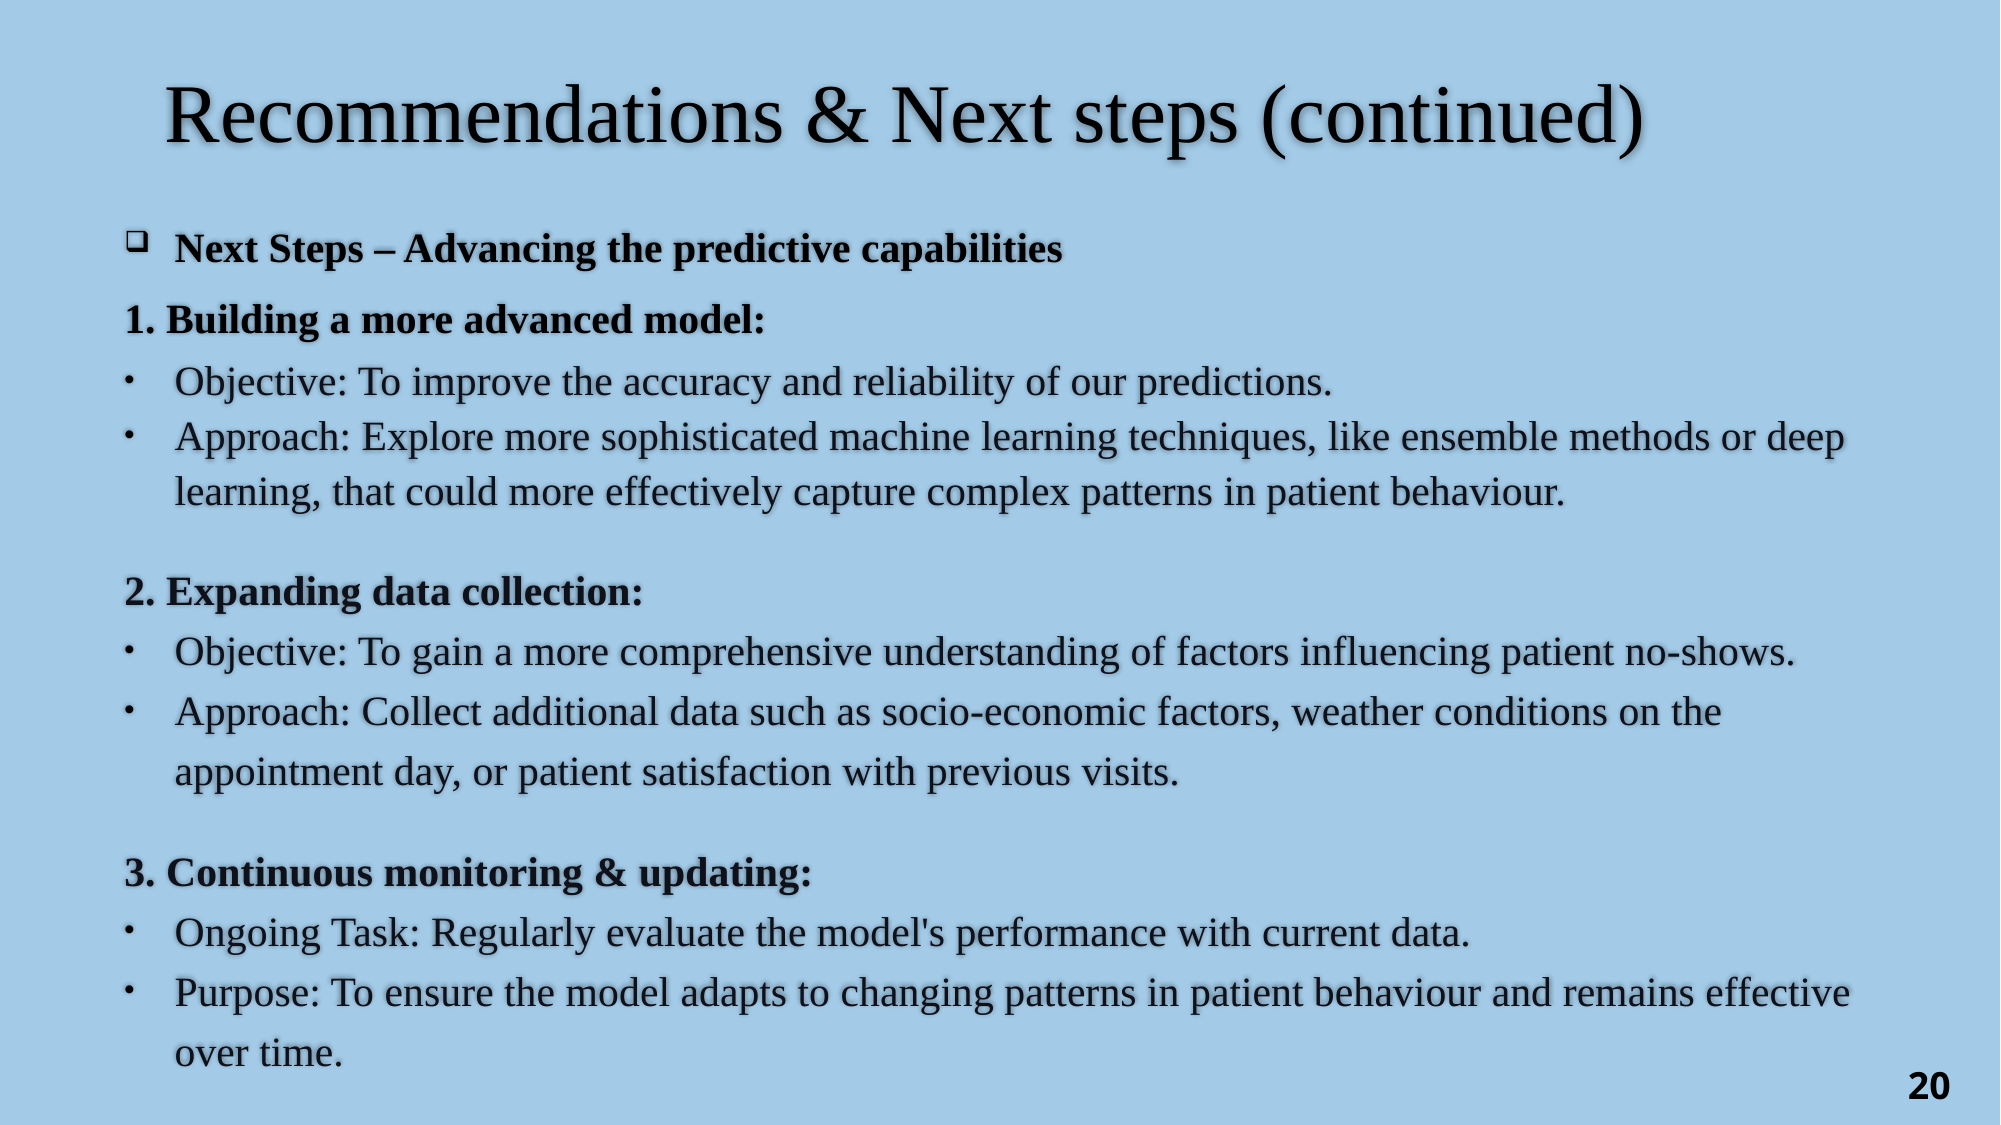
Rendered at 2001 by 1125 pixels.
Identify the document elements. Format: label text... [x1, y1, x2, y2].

list Next Steps – Advancing the predictive capabilities 1. Building a more advanced model: Objective: To improve the accuracy and reliability of our predictions. Approach: Explore more sophisticated machine learning techniques, like ensemble methods or deep learning, that could more effectively capture complex patterns in patient behaviour. 2. Expanding data collection: Objective: To gain a more comprehensive understanding of factors influencing patient no-shows. Approach: Collect additional data such as socio-economic factors, weather conditions on the appointment day, or patient satisfaction with previous visits. 3. Continuous monitoring & updating: Ongoing Task: Regularly evaluate the model's performance with current data. Purpose: To ensure the model adapts to changing patterns in patient behaviour and remains effective over time. [103, 213, 1894, 995]
text_box 20 [1893, 1054, 1982, 1115]
title Recommendations & Next steps (continued) [149, 29, 1849, 190]
